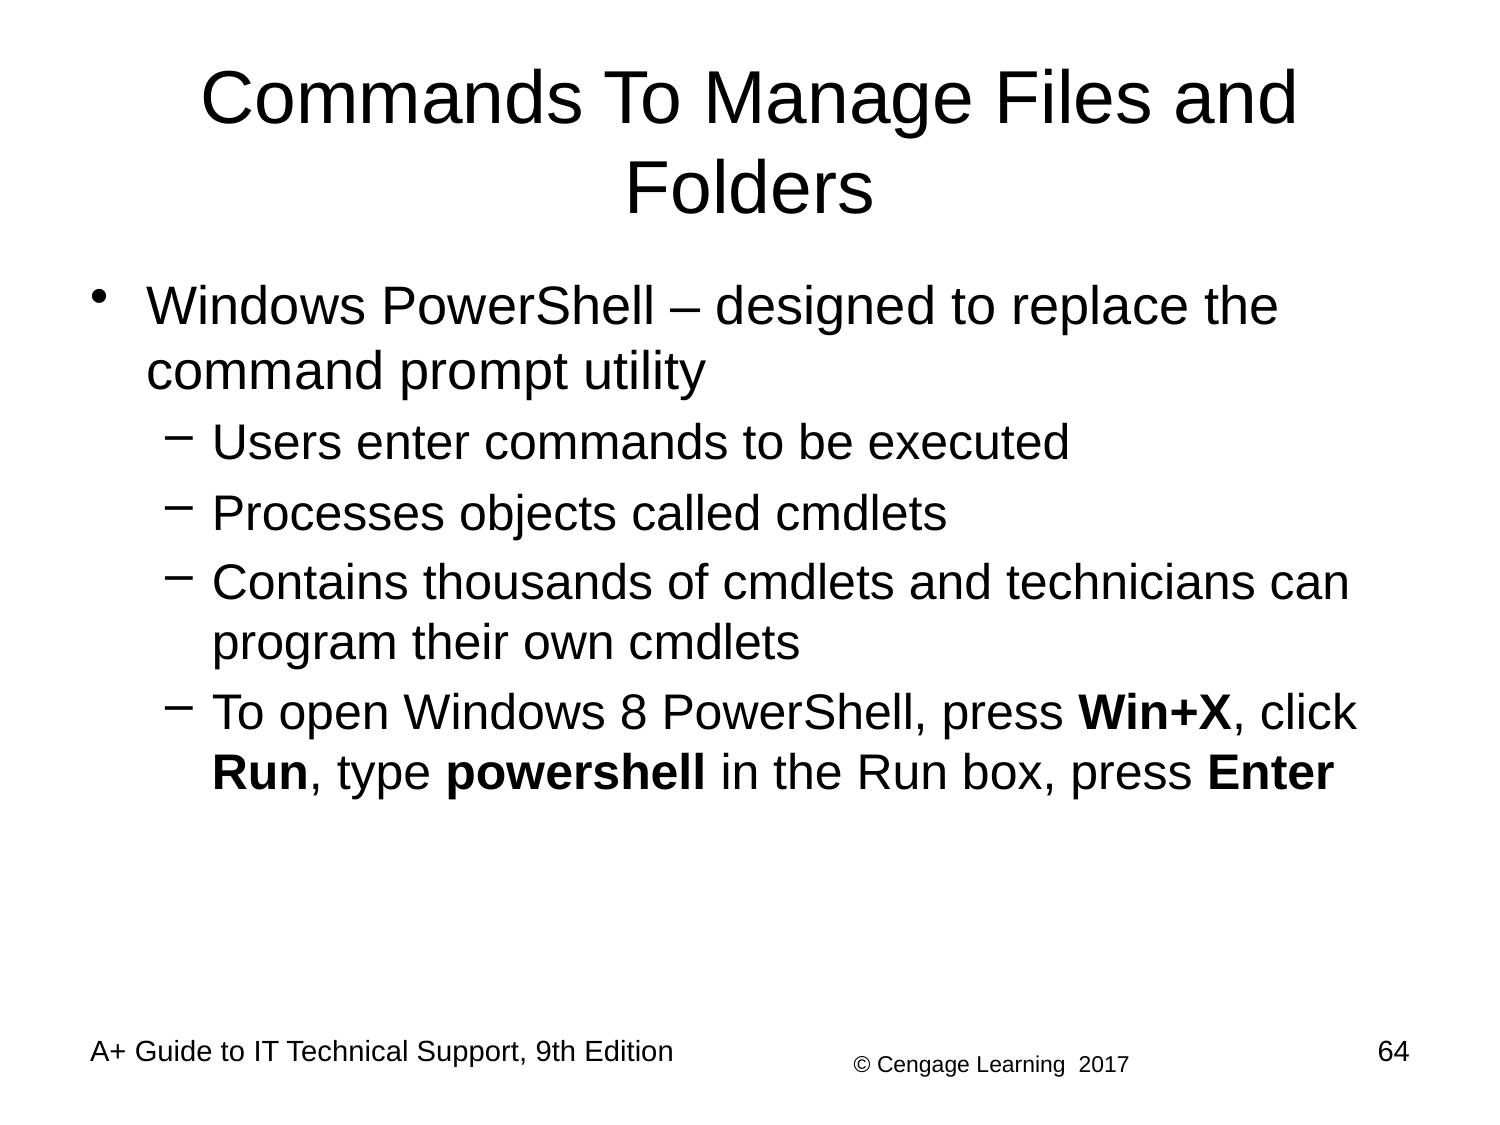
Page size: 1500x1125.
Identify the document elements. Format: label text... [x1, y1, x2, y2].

list Windows PowerShell – designed to replace the command prompt utility Users enter commands to be executed Processes objects called cmdlets Contains thousands of cmdlets and technicians can program their own cmdlets To open Windows 8 PowerShell, press Win+X, click Run, type powershell in the Run box, press Enter [75, 262, 1425, 1005]
title Commands To Manage Files and Folders [75, 45, 1425, 233]
footer A+ Guide to IT Technical Support, 9th Edition [74, 1024, 751, 1103]
slide_number 64 [1262, 1024, 1426, 1103]
